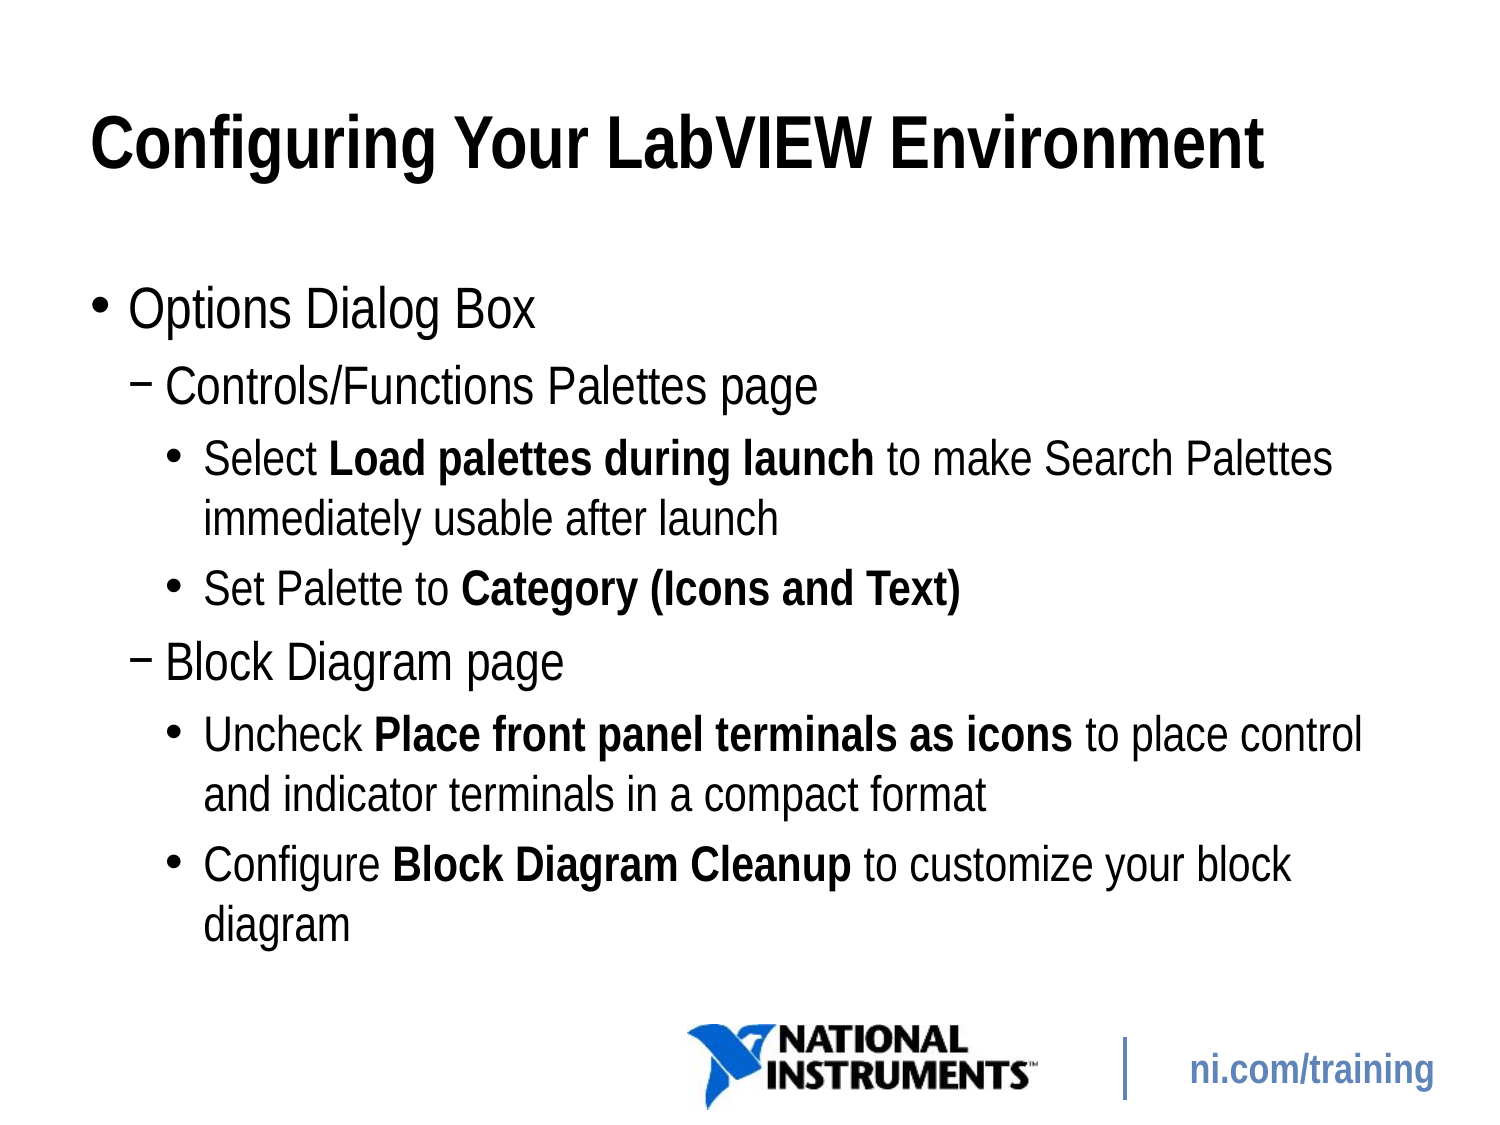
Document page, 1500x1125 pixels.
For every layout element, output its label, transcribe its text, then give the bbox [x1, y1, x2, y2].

picture [687, 1024, 1038, 1110]
list Options Dialog Box Controls/Functions Palettes page Select Load palettes during launch to make Search Palettes immediately usable after launch Set Palette to Category (Icons and Text) Block Diagram page Uncheck Place front panel terminals as icons to place control and indicator terminals in a compact format Configure Block Diagram Cleanup to customize your block diagram [74, 262, 1426, 976]
title Configuring Your LabVIEW Environment [74, 44, 1426, 233]
